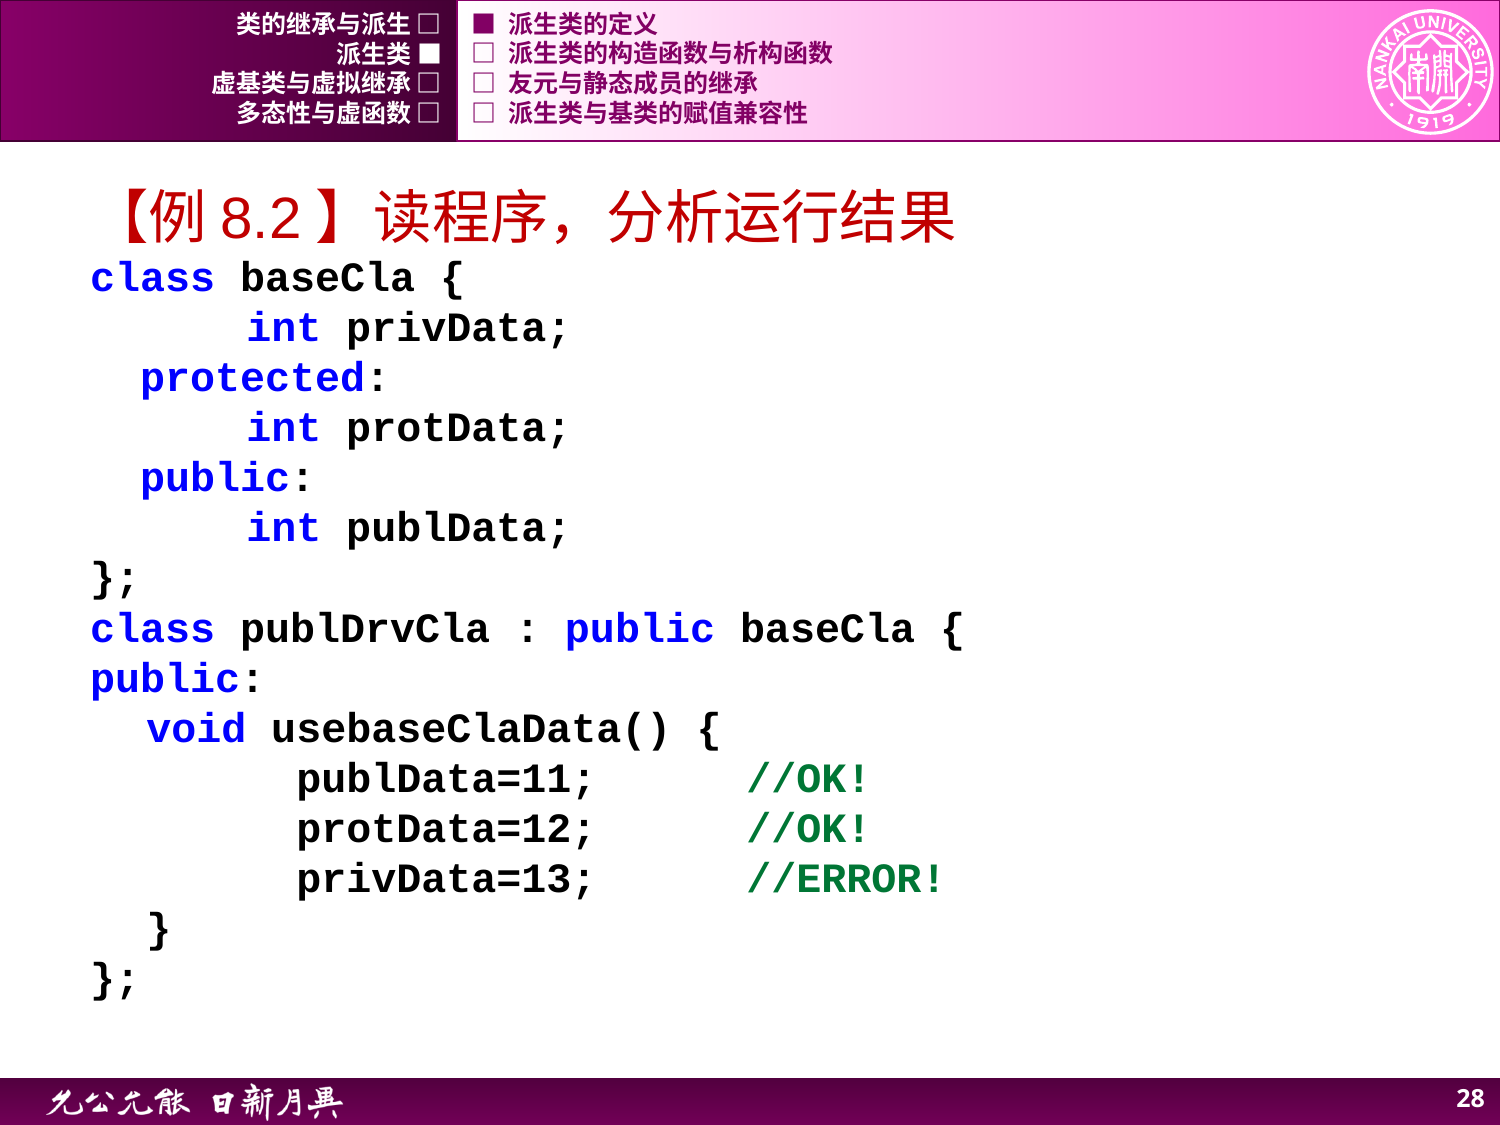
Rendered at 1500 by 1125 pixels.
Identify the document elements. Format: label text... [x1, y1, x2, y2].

list 【例8.2】读程序，分析运行结果 class baseCla { int privData; protected: int protData; public: int publData; }; class publDrvCla : public baseCla { public: void usebaseClaData() { publData=11; //OK! protData=12; //OK! privData=13; //ERROR! } }; [74, 172, 1426, 1055]
text_box ■ 派生类的定义 [455, 7, 1361, 36]
text_box □ 派生类的构造函数与析构函数 [455, 36, 1361, 66]
picture [35, 1081, 356, 1122]
text_box □ 友元与静态成员的继承 [455, 66, 1361, 95]
text_box 多态性与虚函数 □ [0, 95, 455, 129]
text_box 虚基类与虚拟继承 □ [0, 66, 455, 95]
text_box 类的继承与派生 □ [0, 7, 455, 36]
text_box 派生类 ■ [0, 36, 455, 66]
text_box □ 派生类与基类的赋值兼容性 [455, 95, 1361, 129]
slide_number 27 [1377, 1074, 1500, 1125]
